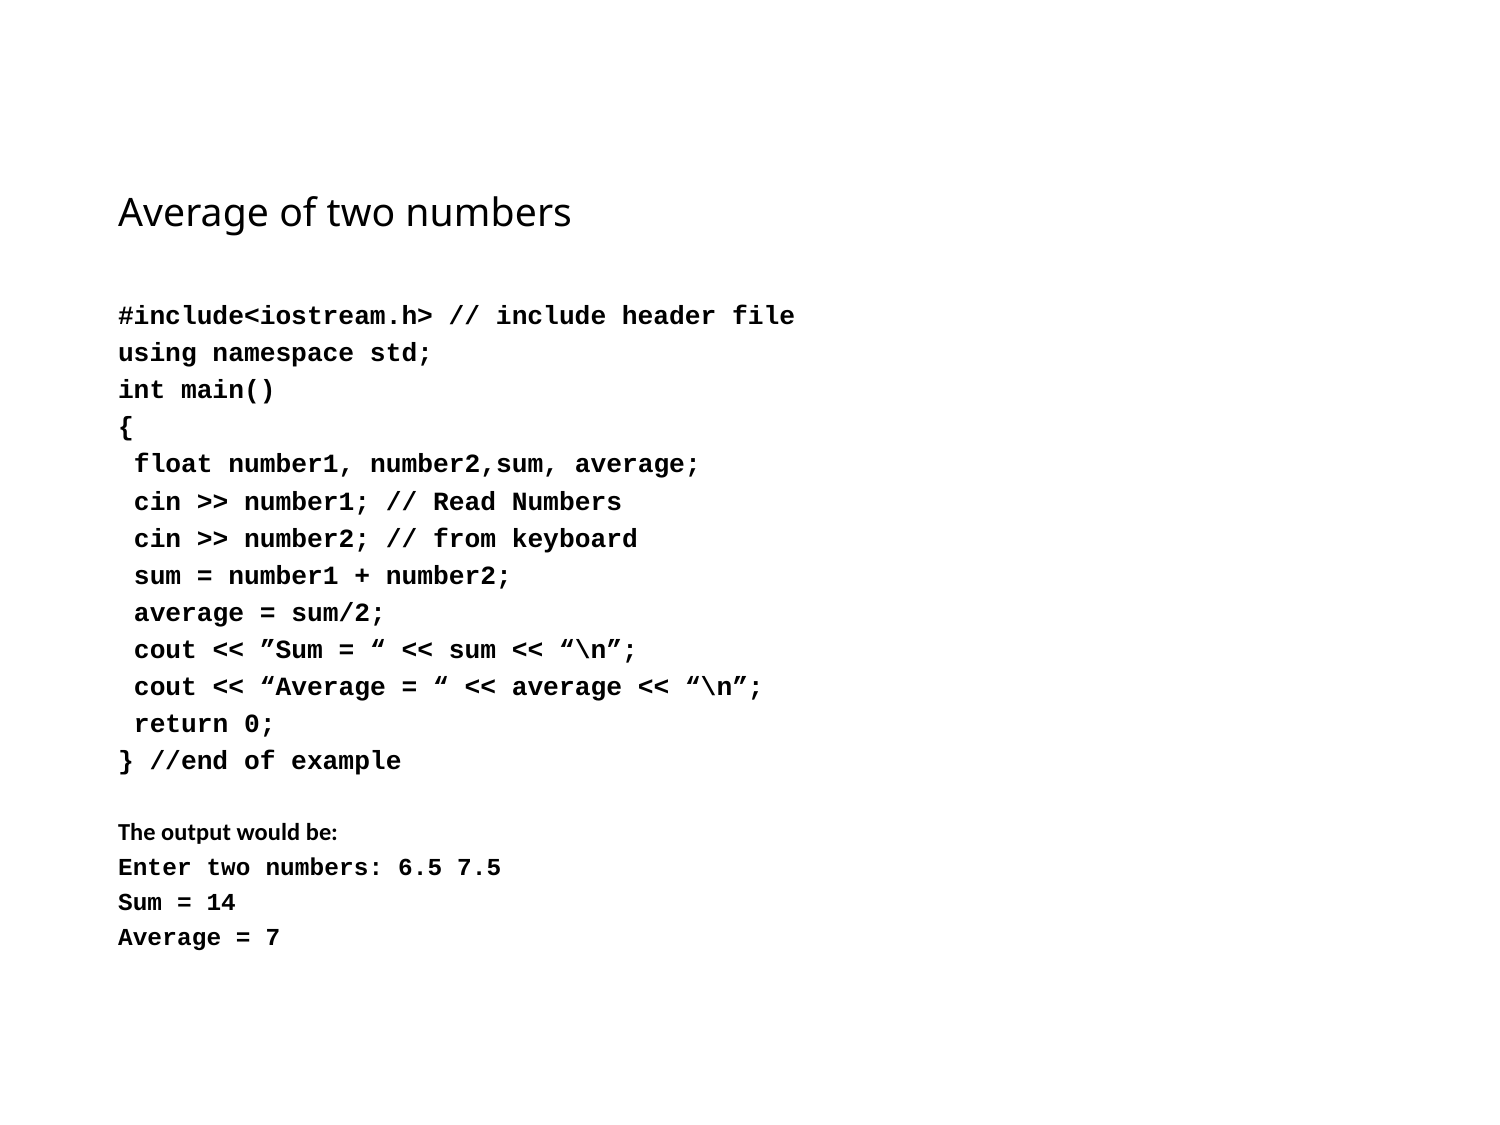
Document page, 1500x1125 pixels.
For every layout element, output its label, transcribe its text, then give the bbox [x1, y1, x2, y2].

list #include<iostream.h> // include header file using namespace std; int main() { float number1, number2,sum, average; cin >> number1; // Read Numbers cin >> number2; // from keyboard sum = number1 + number2; average = sum/2; cout << ”Sum = “ << sum << “\n”; cout << “Average = “ << average << “\n”; return 0; } //end of example The output would be: Enter two numbers: 6.5 7.5 Sum = 14 Average = 7 [103, 294, 1397, 969]
title Average of two numbers [103, 185, 1397, 243]
